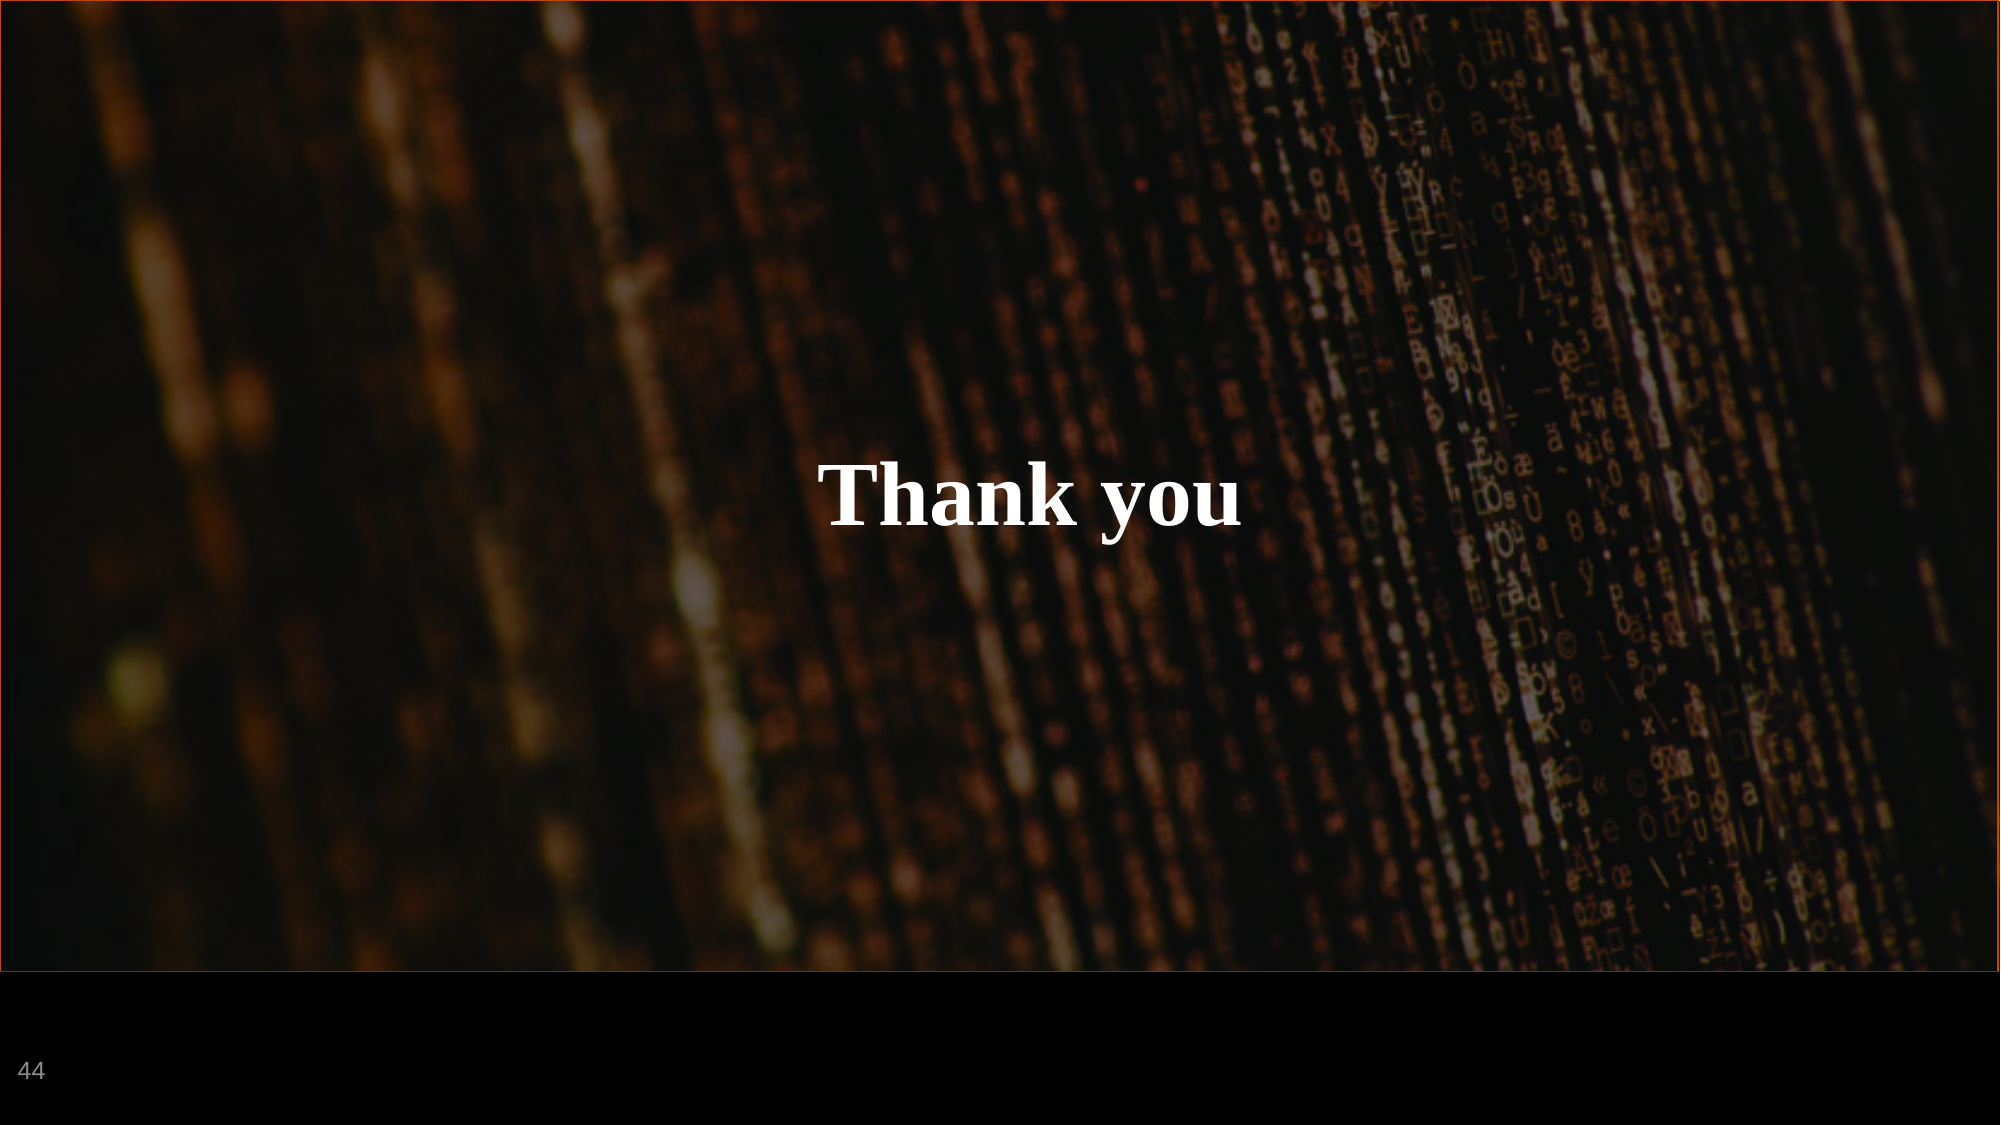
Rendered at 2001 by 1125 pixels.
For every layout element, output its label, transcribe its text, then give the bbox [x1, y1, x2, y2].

slide_number 44 [0, 1047, 61, 1092]
picture [1, 1, 1997, 971]
list Thank you [89, 438, 1817, 554]
